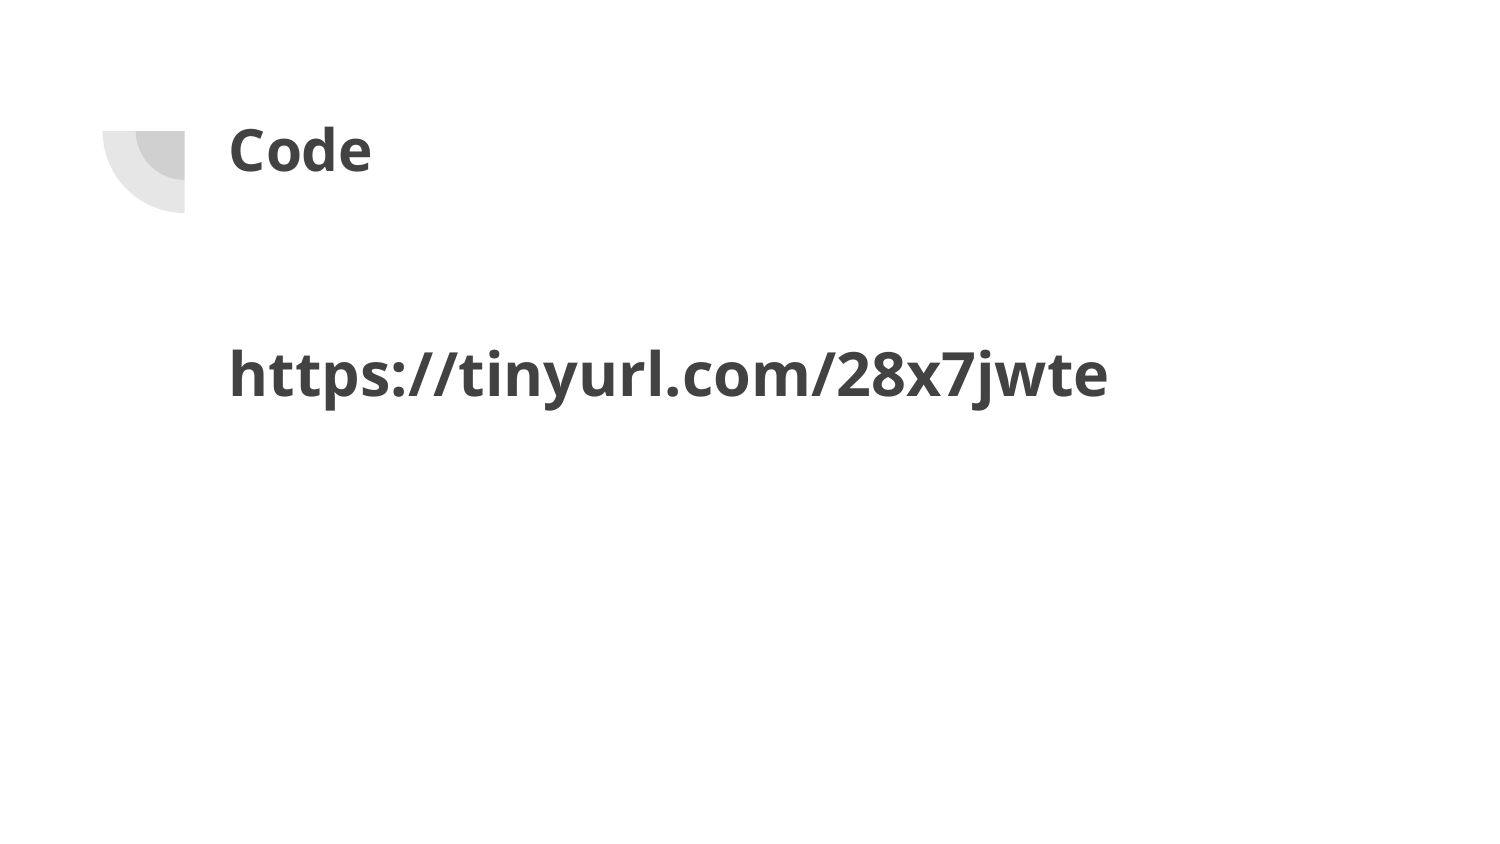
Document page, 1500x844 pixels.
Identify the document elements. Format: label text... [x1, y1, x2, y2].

list https://tinyurl.com/28x7jwte [213, 326, 1500, 744]
title Code [213, 98, 1368, 263]
